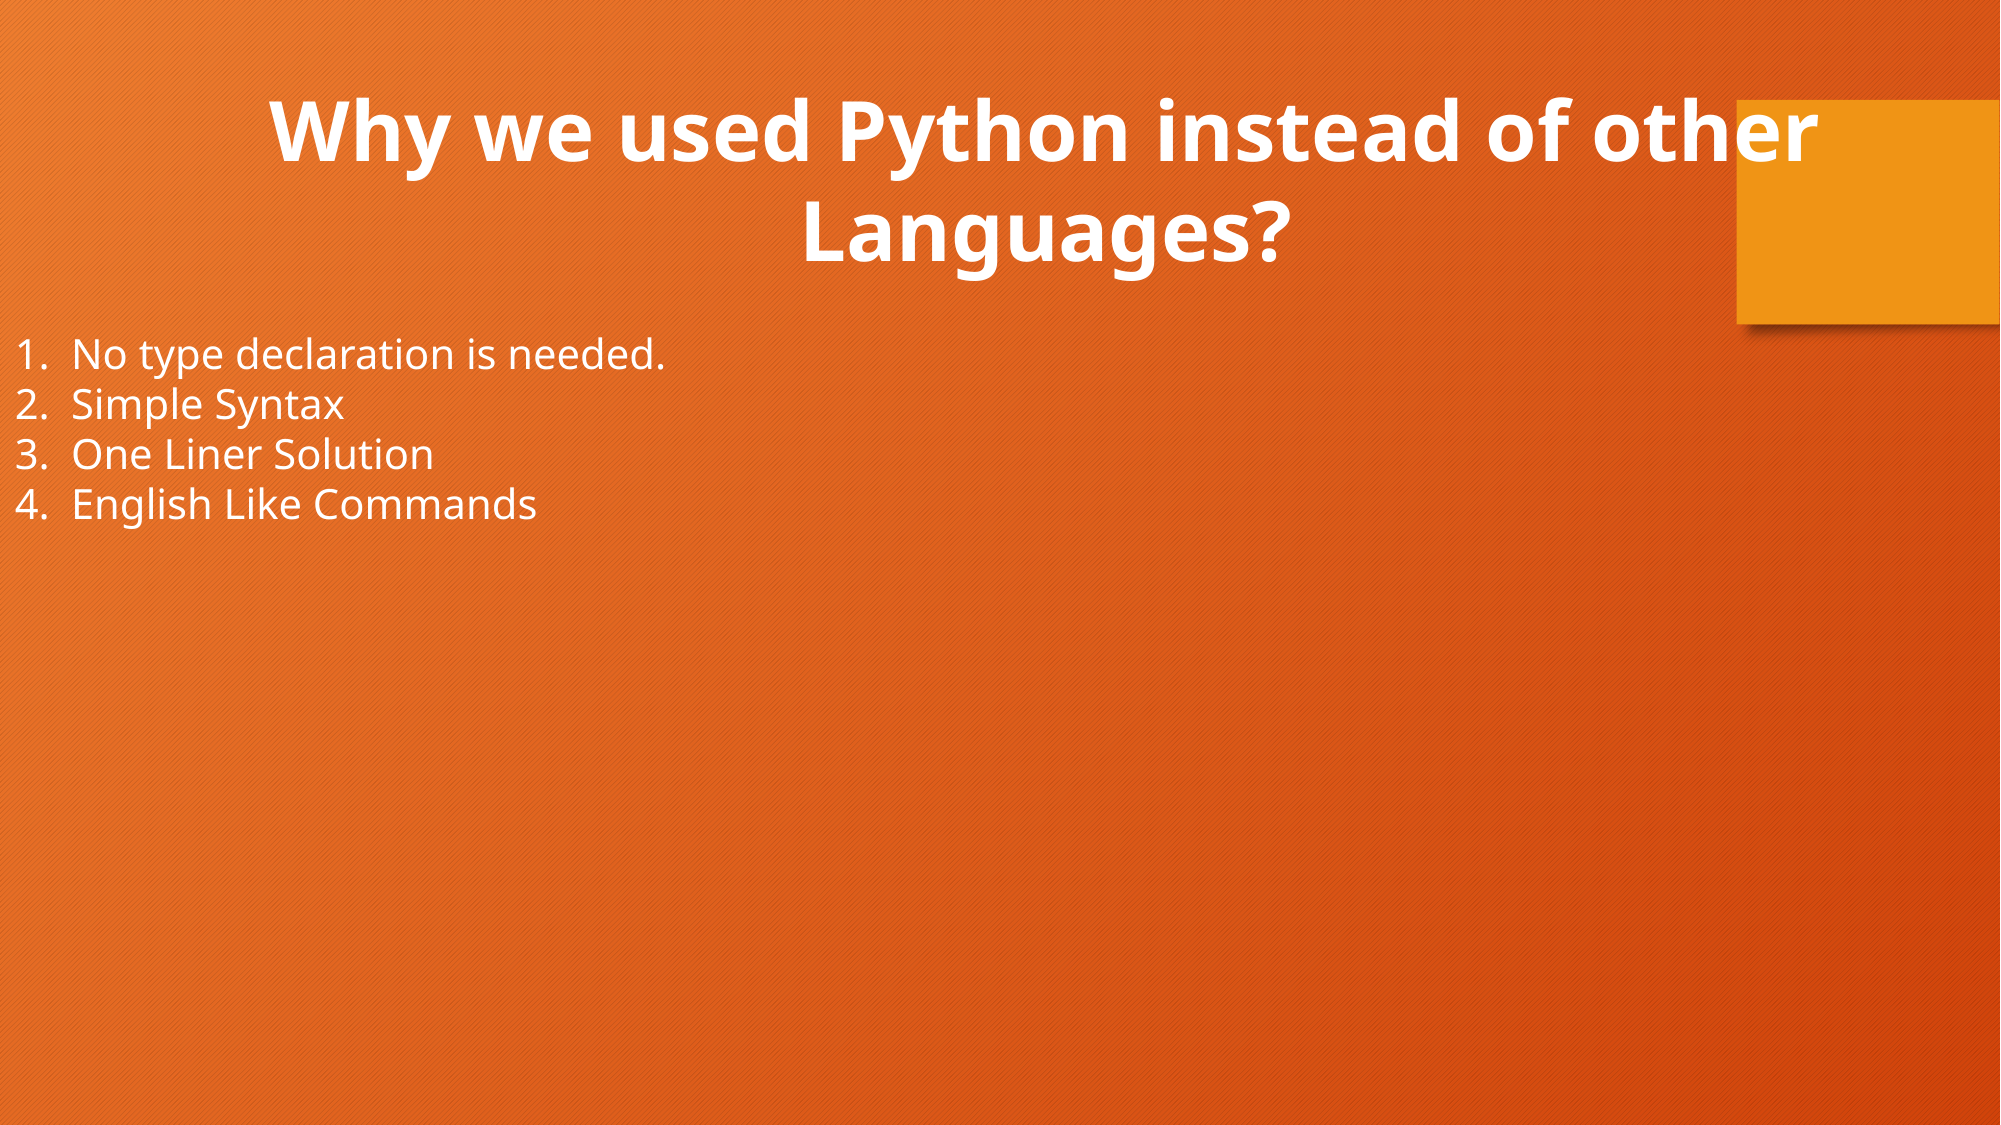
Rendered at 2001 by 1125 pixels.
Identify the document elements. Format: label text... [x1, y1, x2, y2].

text_box Why we used Python instead of other Languages? No type declaration is needed. Simple Syntax One Liner Solution English Like Commands [0, 25, 2000, 536]
